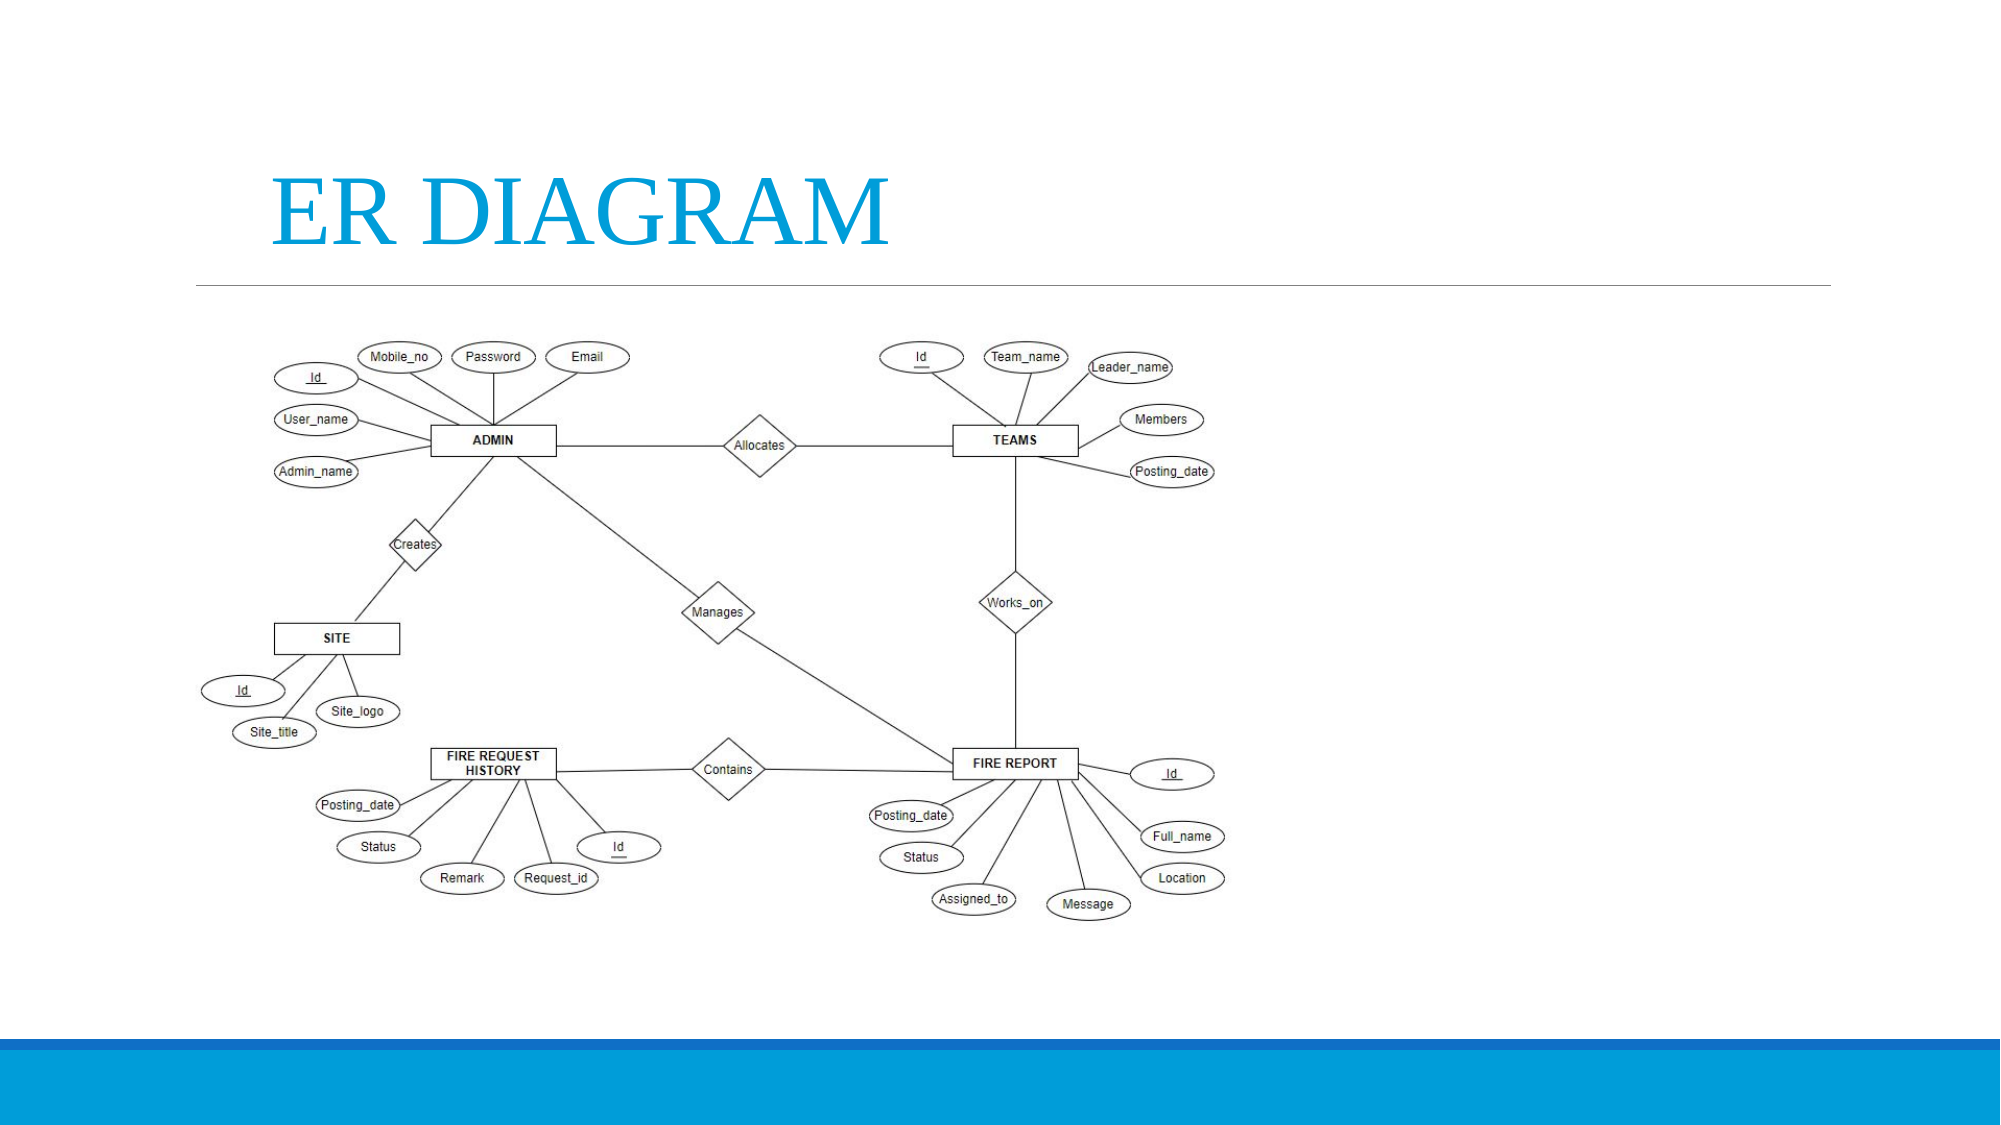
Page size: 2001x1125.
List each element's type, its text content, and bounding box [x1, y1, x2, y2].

title ER DIAGRAM [179, 34, 1830, 273]
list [179, 308, 1296, 970]
